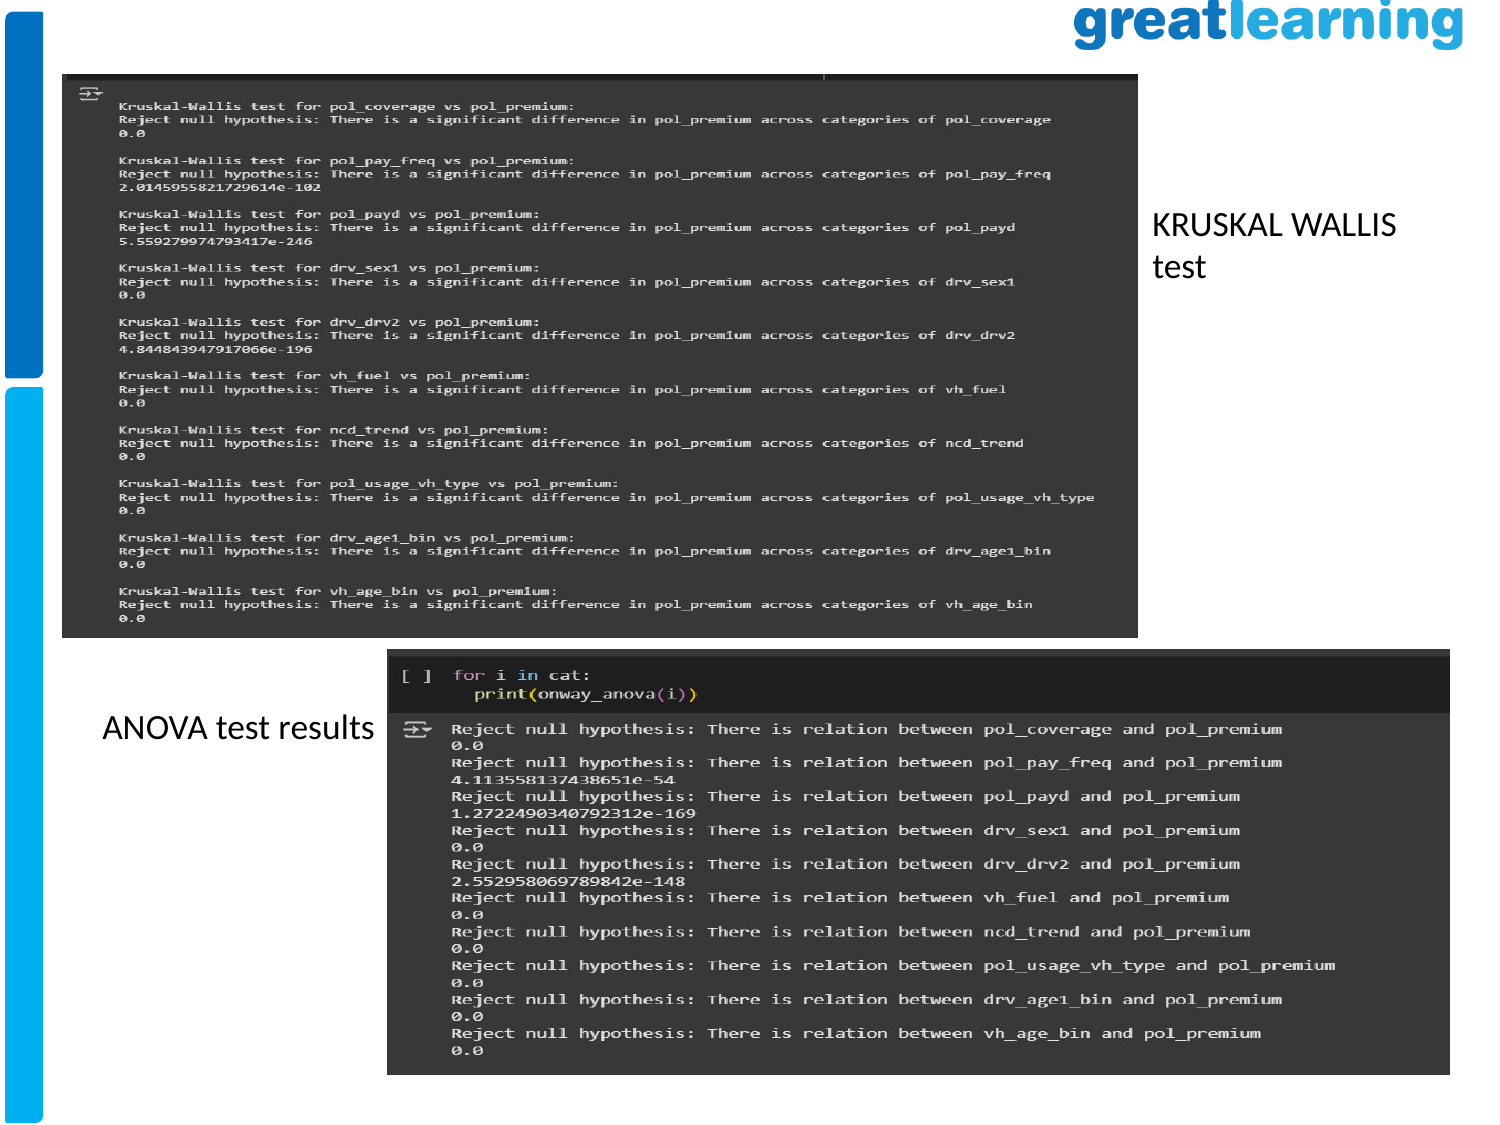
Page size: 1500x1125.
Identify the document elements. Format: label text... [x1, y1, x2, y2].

text_box KRUSKAL WALLIS test [1141, 193, 1438, 294]
picture [387, 649, 1451, 1076]
text_box ANOVA test results [87, 696, 382, 754]
picture [1074, 0, 1463, 50]
picture [62, 74, 1138, 638]
